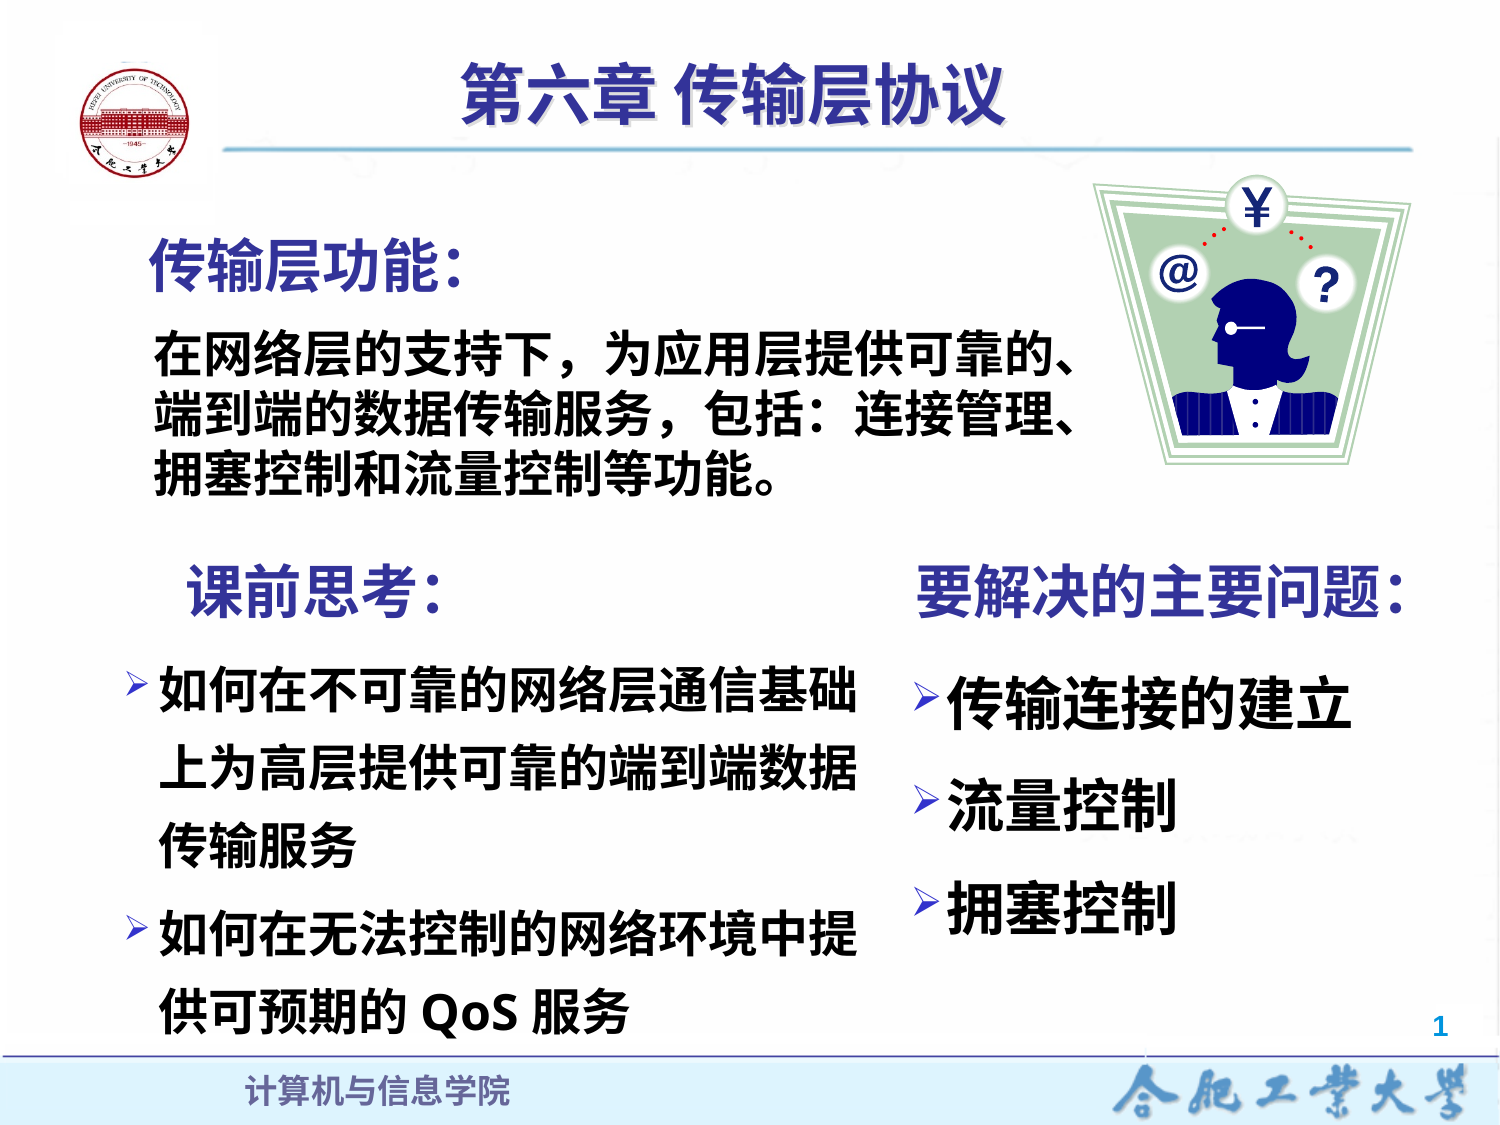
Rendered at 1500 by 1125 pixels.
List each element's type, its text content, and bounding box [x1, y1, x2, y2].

text_box 要解决的主要问题： [900, 527, 1455, 633]
picture [0, 0, 1500, 1125]
text_box 传输连接的建立 流量控制 拥塞控制 [916, 638, 1459, 950]
text_box 课前思考： [171, 527, 492, 633]
text_box 如何在不可靠的网络层通信基础上为高层提供可靠的端到端数据传输服务 如何在无法控制的网络环境中提供可预期的QoS服务 [68, 633, 916, 1048]
text_box 在网络层的支持下，为应用层提供可靠的、端到端的数据传输服务，包括：连接管理、拥塞控制和流量控制等功能。 [138, 315, 1128, 511]
text_box 传输层功能： [133, 200, 513, 307]
title 第六章 传输层协议 [159, 36, 1322, 149]
